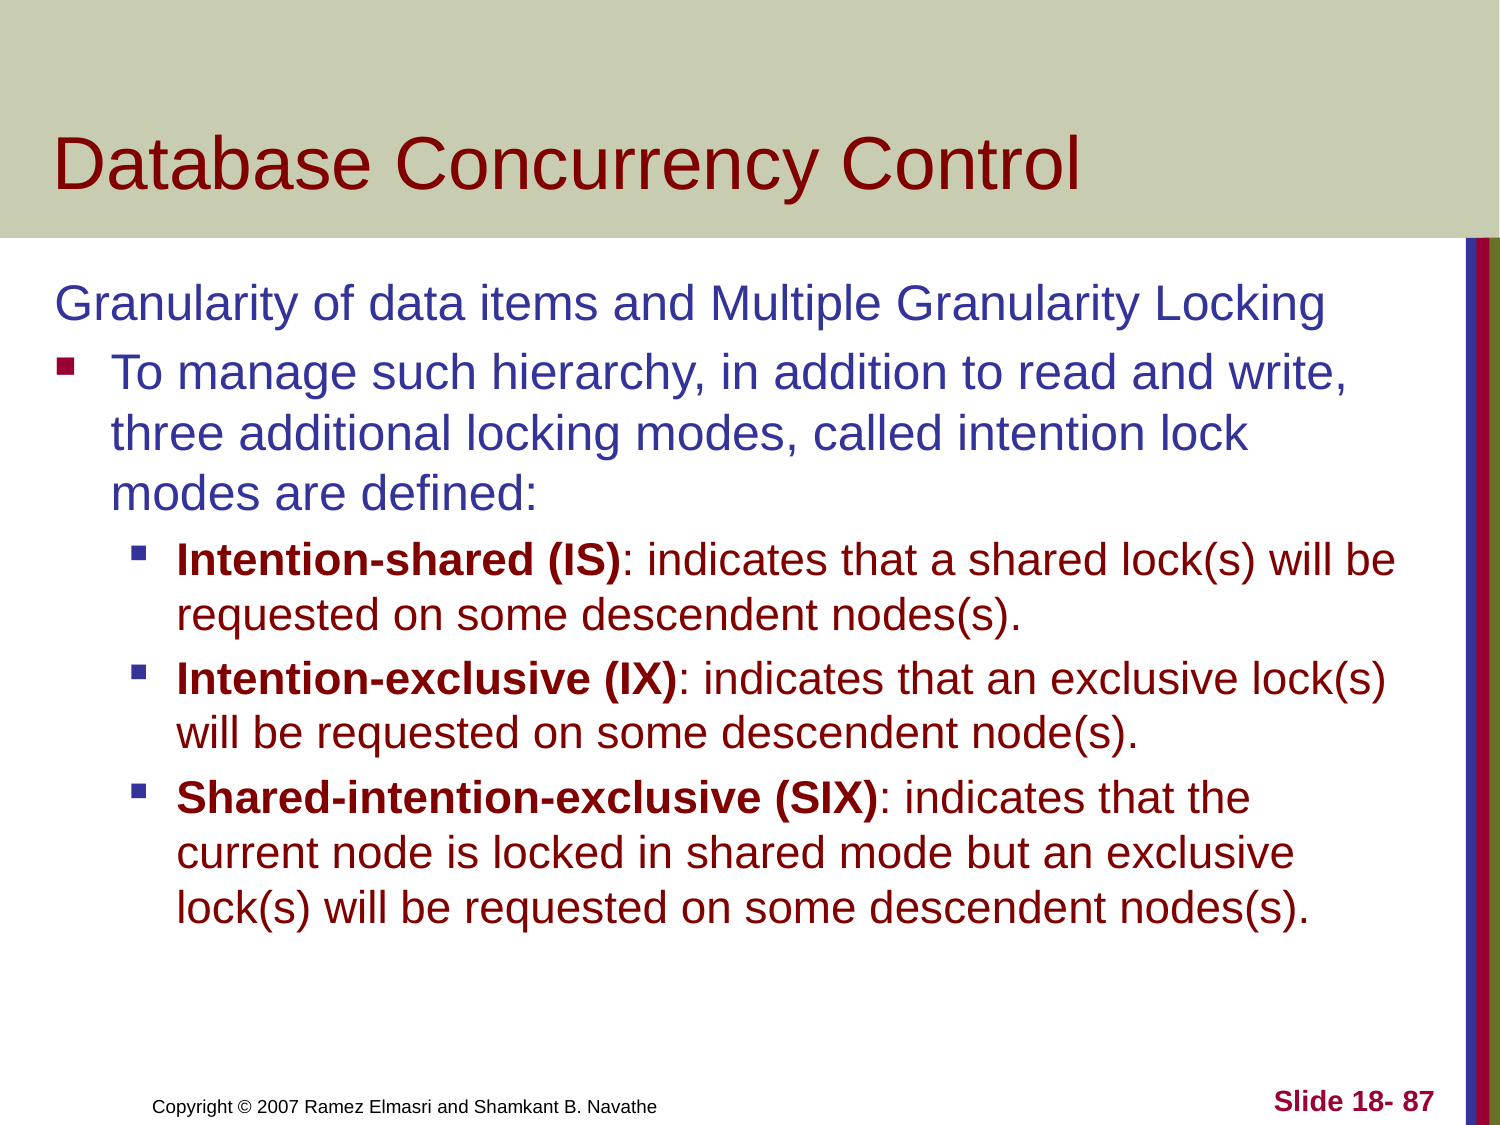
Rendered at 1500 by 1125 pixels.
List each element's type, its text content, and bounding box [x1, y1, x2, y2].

title Database Concurrency Control [37, 49, 1317, 213]
list Granularity of data items and Multiple Granularity Locking To manage such hierarchy, in addition to read and write, three additional locking modes, called intention lock modes are defined: Intention-shared (IS): indicates that a shared lock(s) will be requested on some descendent nodes(s). Intention-exclusive (IX): indicates that an exclusive lock(s) will be requested on some descendent node(s). Shared-intention-exclusive (SIX): indicates that the current node is locked in shared mode but an exclusive lock(s) will be requested on some descendent nodes(s). [39, 262, 1401, 1013]
slide_number Slide 18- 87 [1137, 1049, 1451, 1125]
